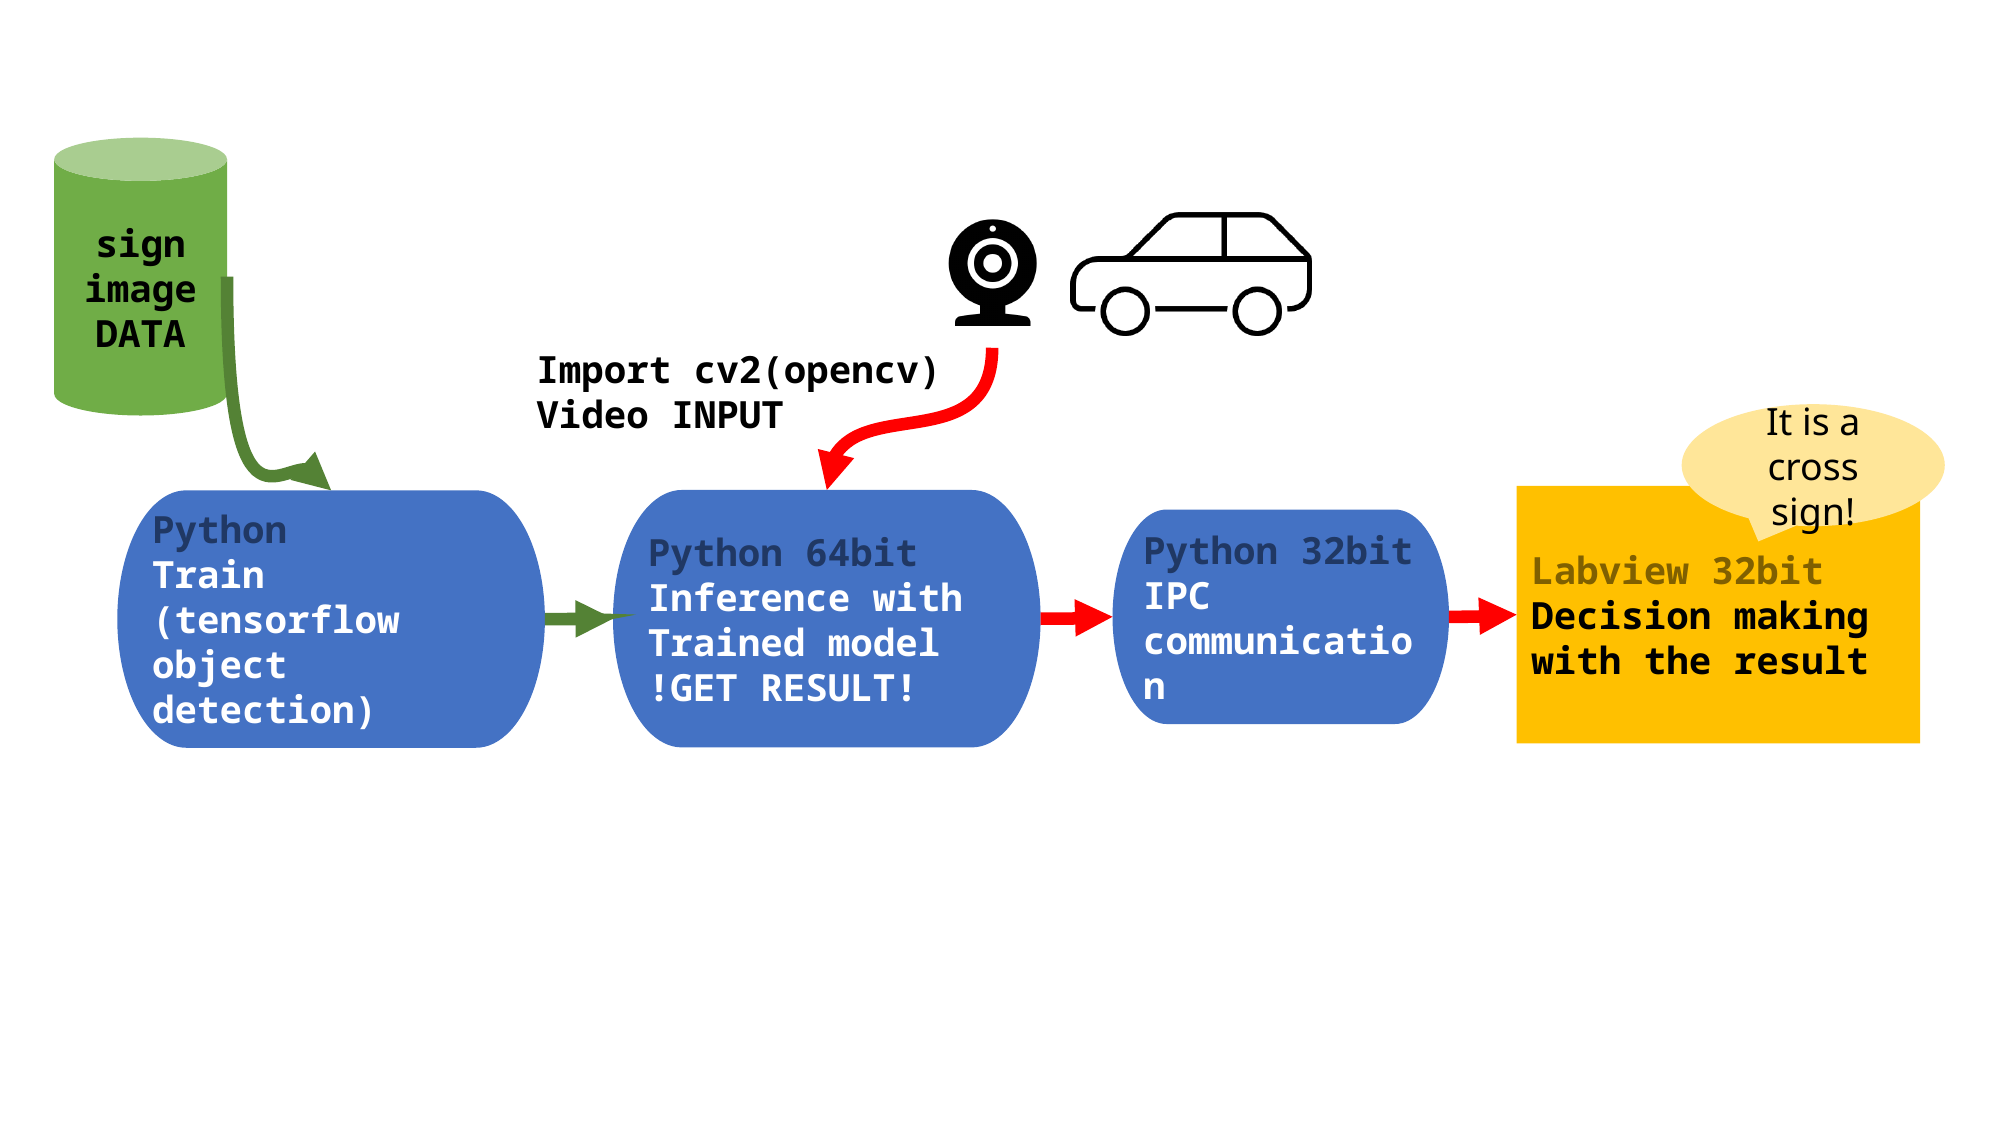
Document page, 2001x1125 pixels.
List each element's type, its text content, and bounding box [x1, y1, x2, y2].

text_box It is a cross sign! [1680, 403, 1946, 543]
text_box sign image DATA [53, 136, 229, 417]
text_box Import cv2(opencv) Video INPUT [521, 338, 838, 489]
text_box Python Train (tensorflow object detection) [116, 489, 546, 749]
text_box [227, 276, 332, 491]
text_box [838, 336, 981, 502]
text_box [917, 140, 1323, 405]
text_box Labview 32bit Decision making with the result [1516, 485, 1921, 744]
text_box Python 32bit IPC communication [1111, 508, 1450, 726]
text_box Python 64bit Inference with Trained model !GET RESULT! [611, 489, 1042, 749]
